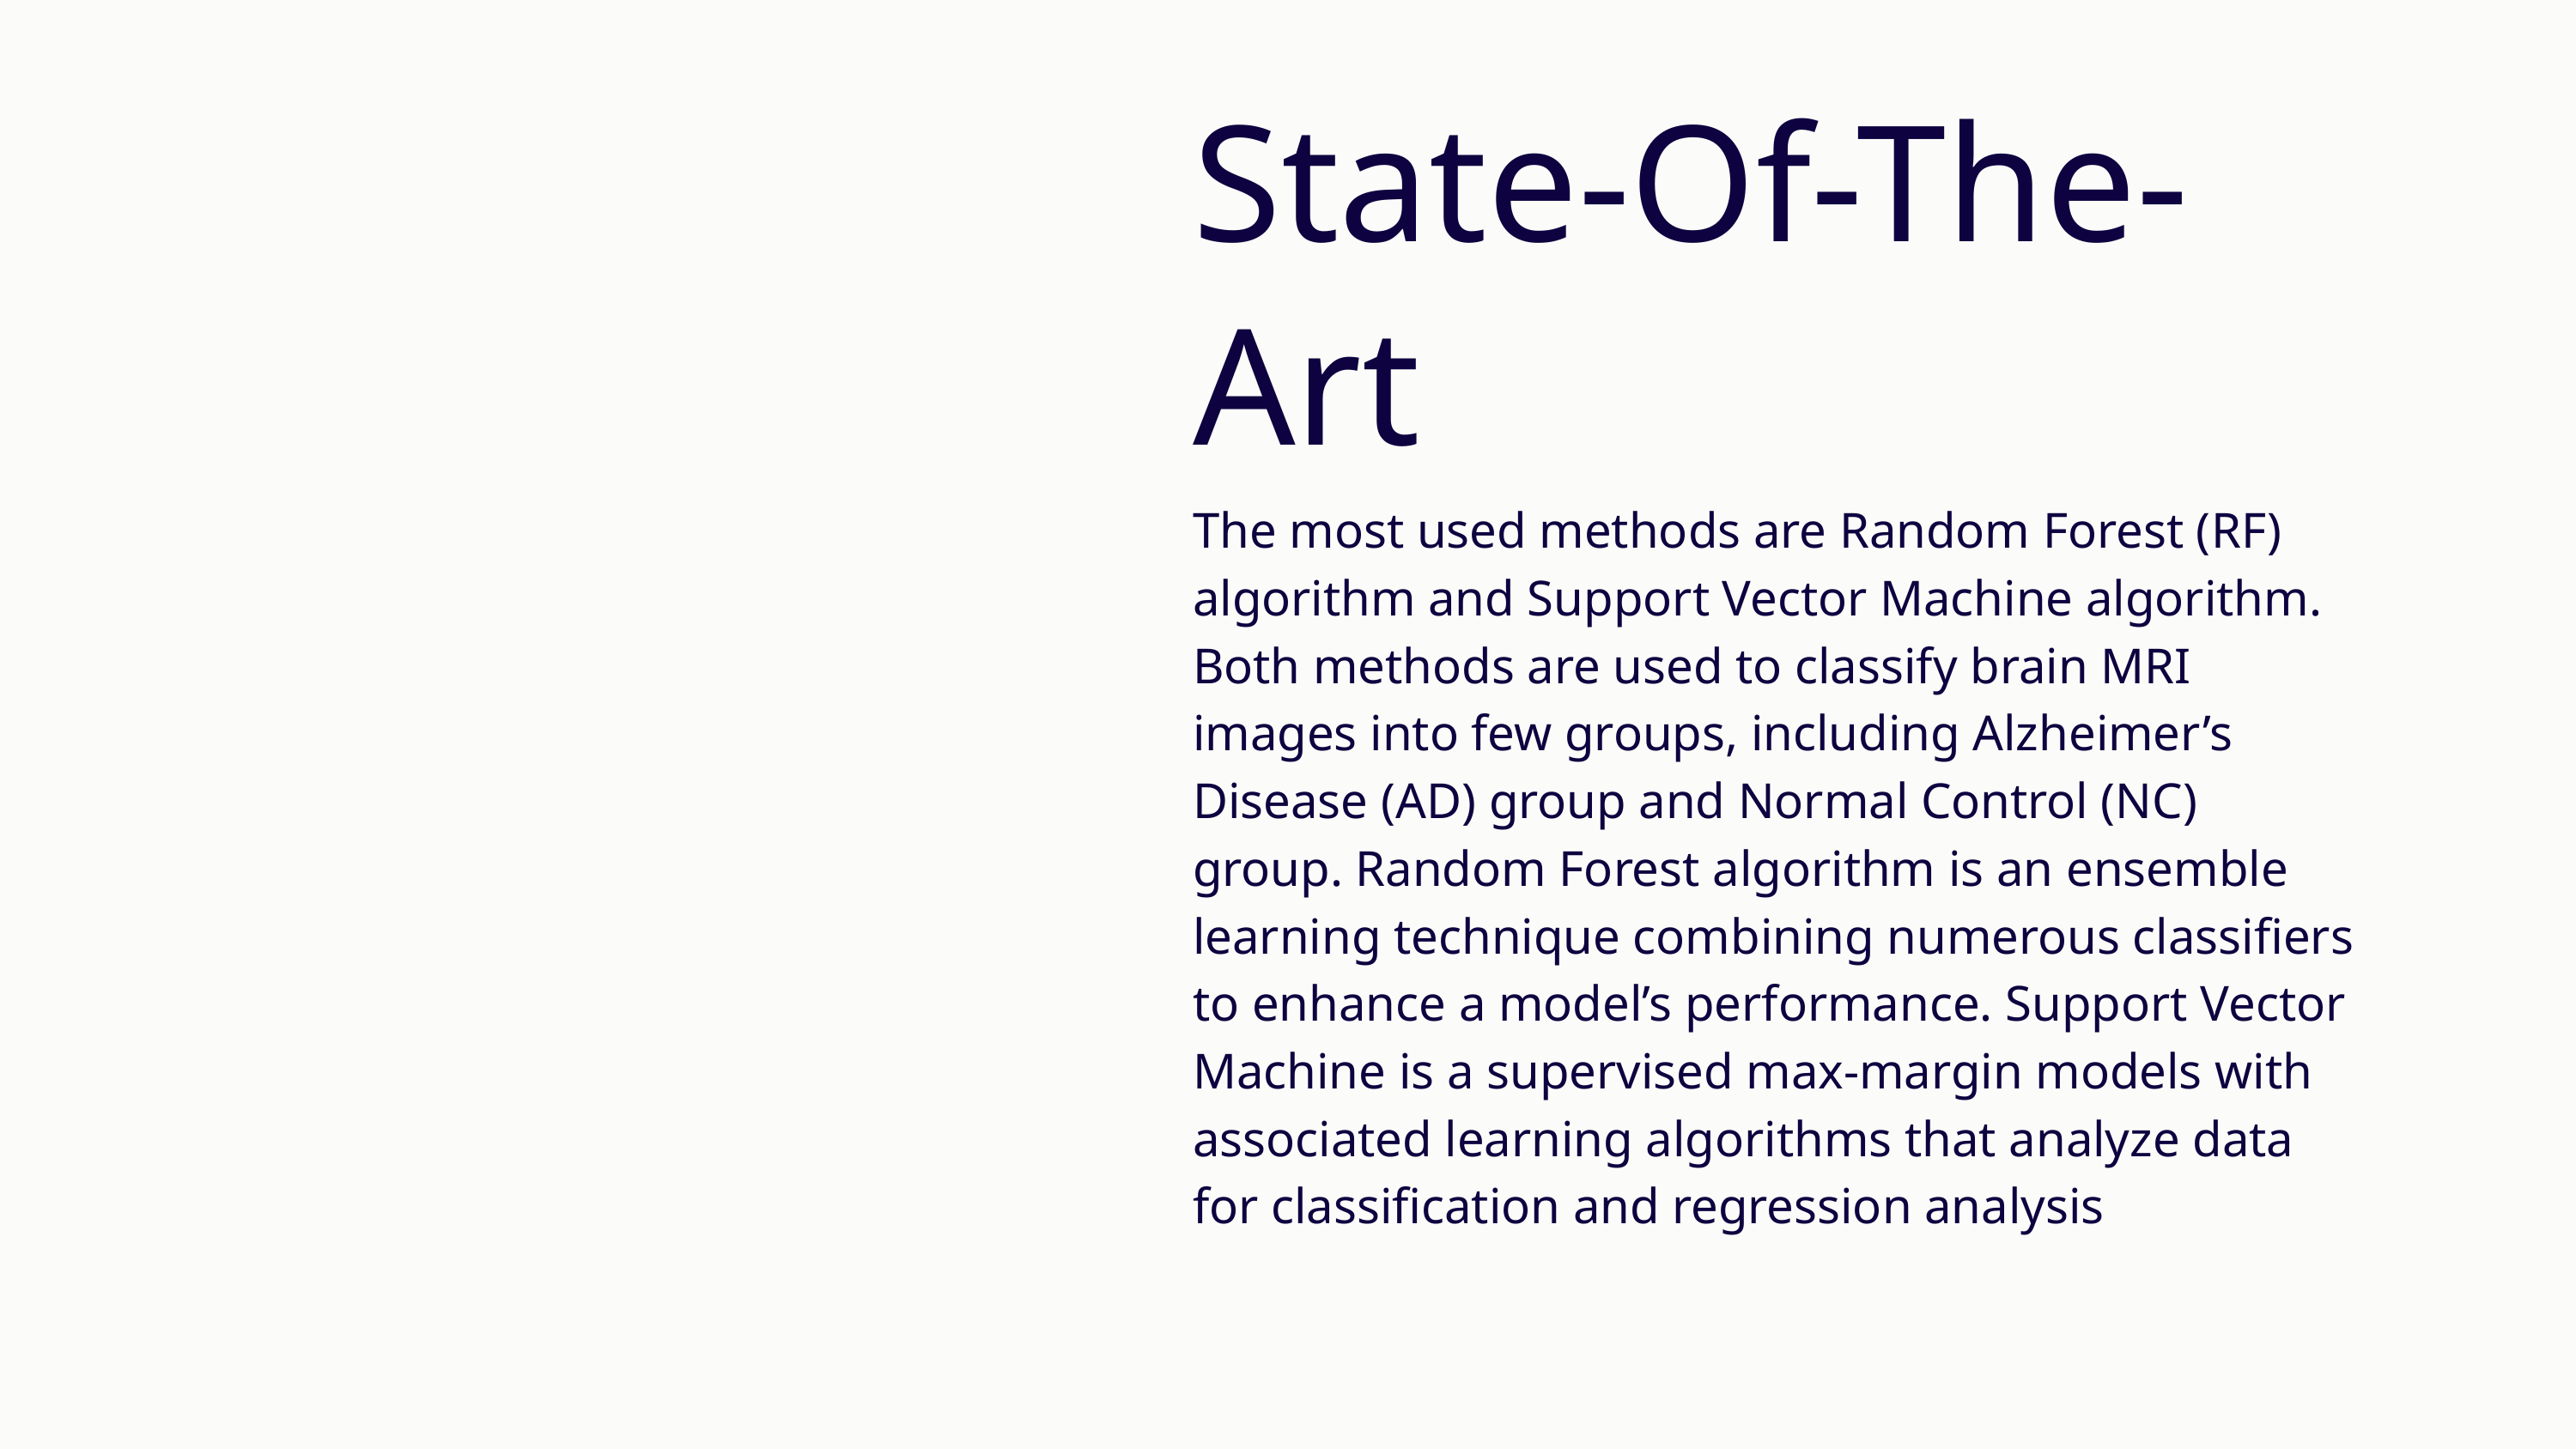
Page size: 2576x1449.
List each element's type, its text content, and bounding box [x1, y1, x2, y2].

text_box The most used methods are Random Forest (RF) algorithm and Support Vector Machine algorithm. Both methods are used to classify brain MRI images into few groups, including Alzheimer’s Disease (AD) group and Normal Control (NC) group. Random Forest algorithm is an ensemble learning technique combining numerous classifiers to enhance a model’s performance. Support Vector Machine is a supervised max-margin models with associated learning algorithms that analyze data for classification and regression analysis [1193, 490, 2356, 1234]
text_box State-Of-The-Art [1193, 71, 2402, 477]
